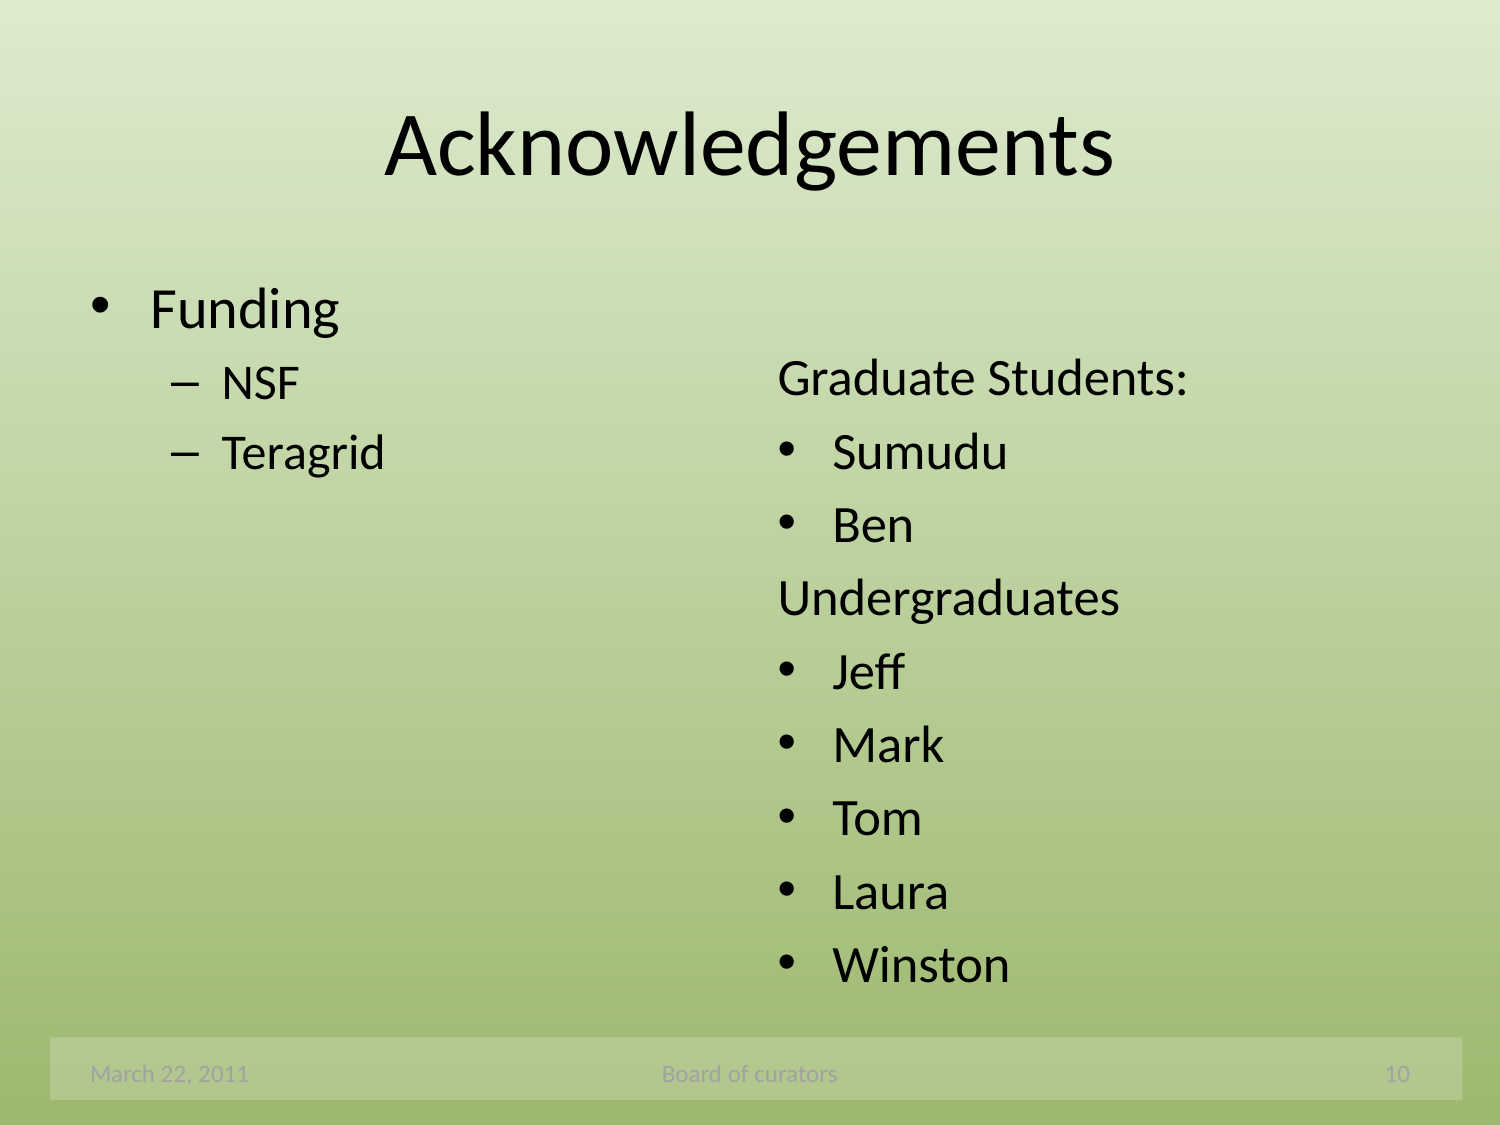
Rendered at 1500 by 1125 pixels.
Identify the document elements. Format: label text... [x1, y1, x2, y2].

text_box [48, 1035, 1464, 1102]
title Acknowledgements [75, 45, 1425, 233]
list Funding NSF Teragrid [75, 262, 738, 1005]
list Graduate Students: Sumudu Ben Undergraduates Jeff Mark Tom Laura Winston [762, 262, 1425, 1005]
